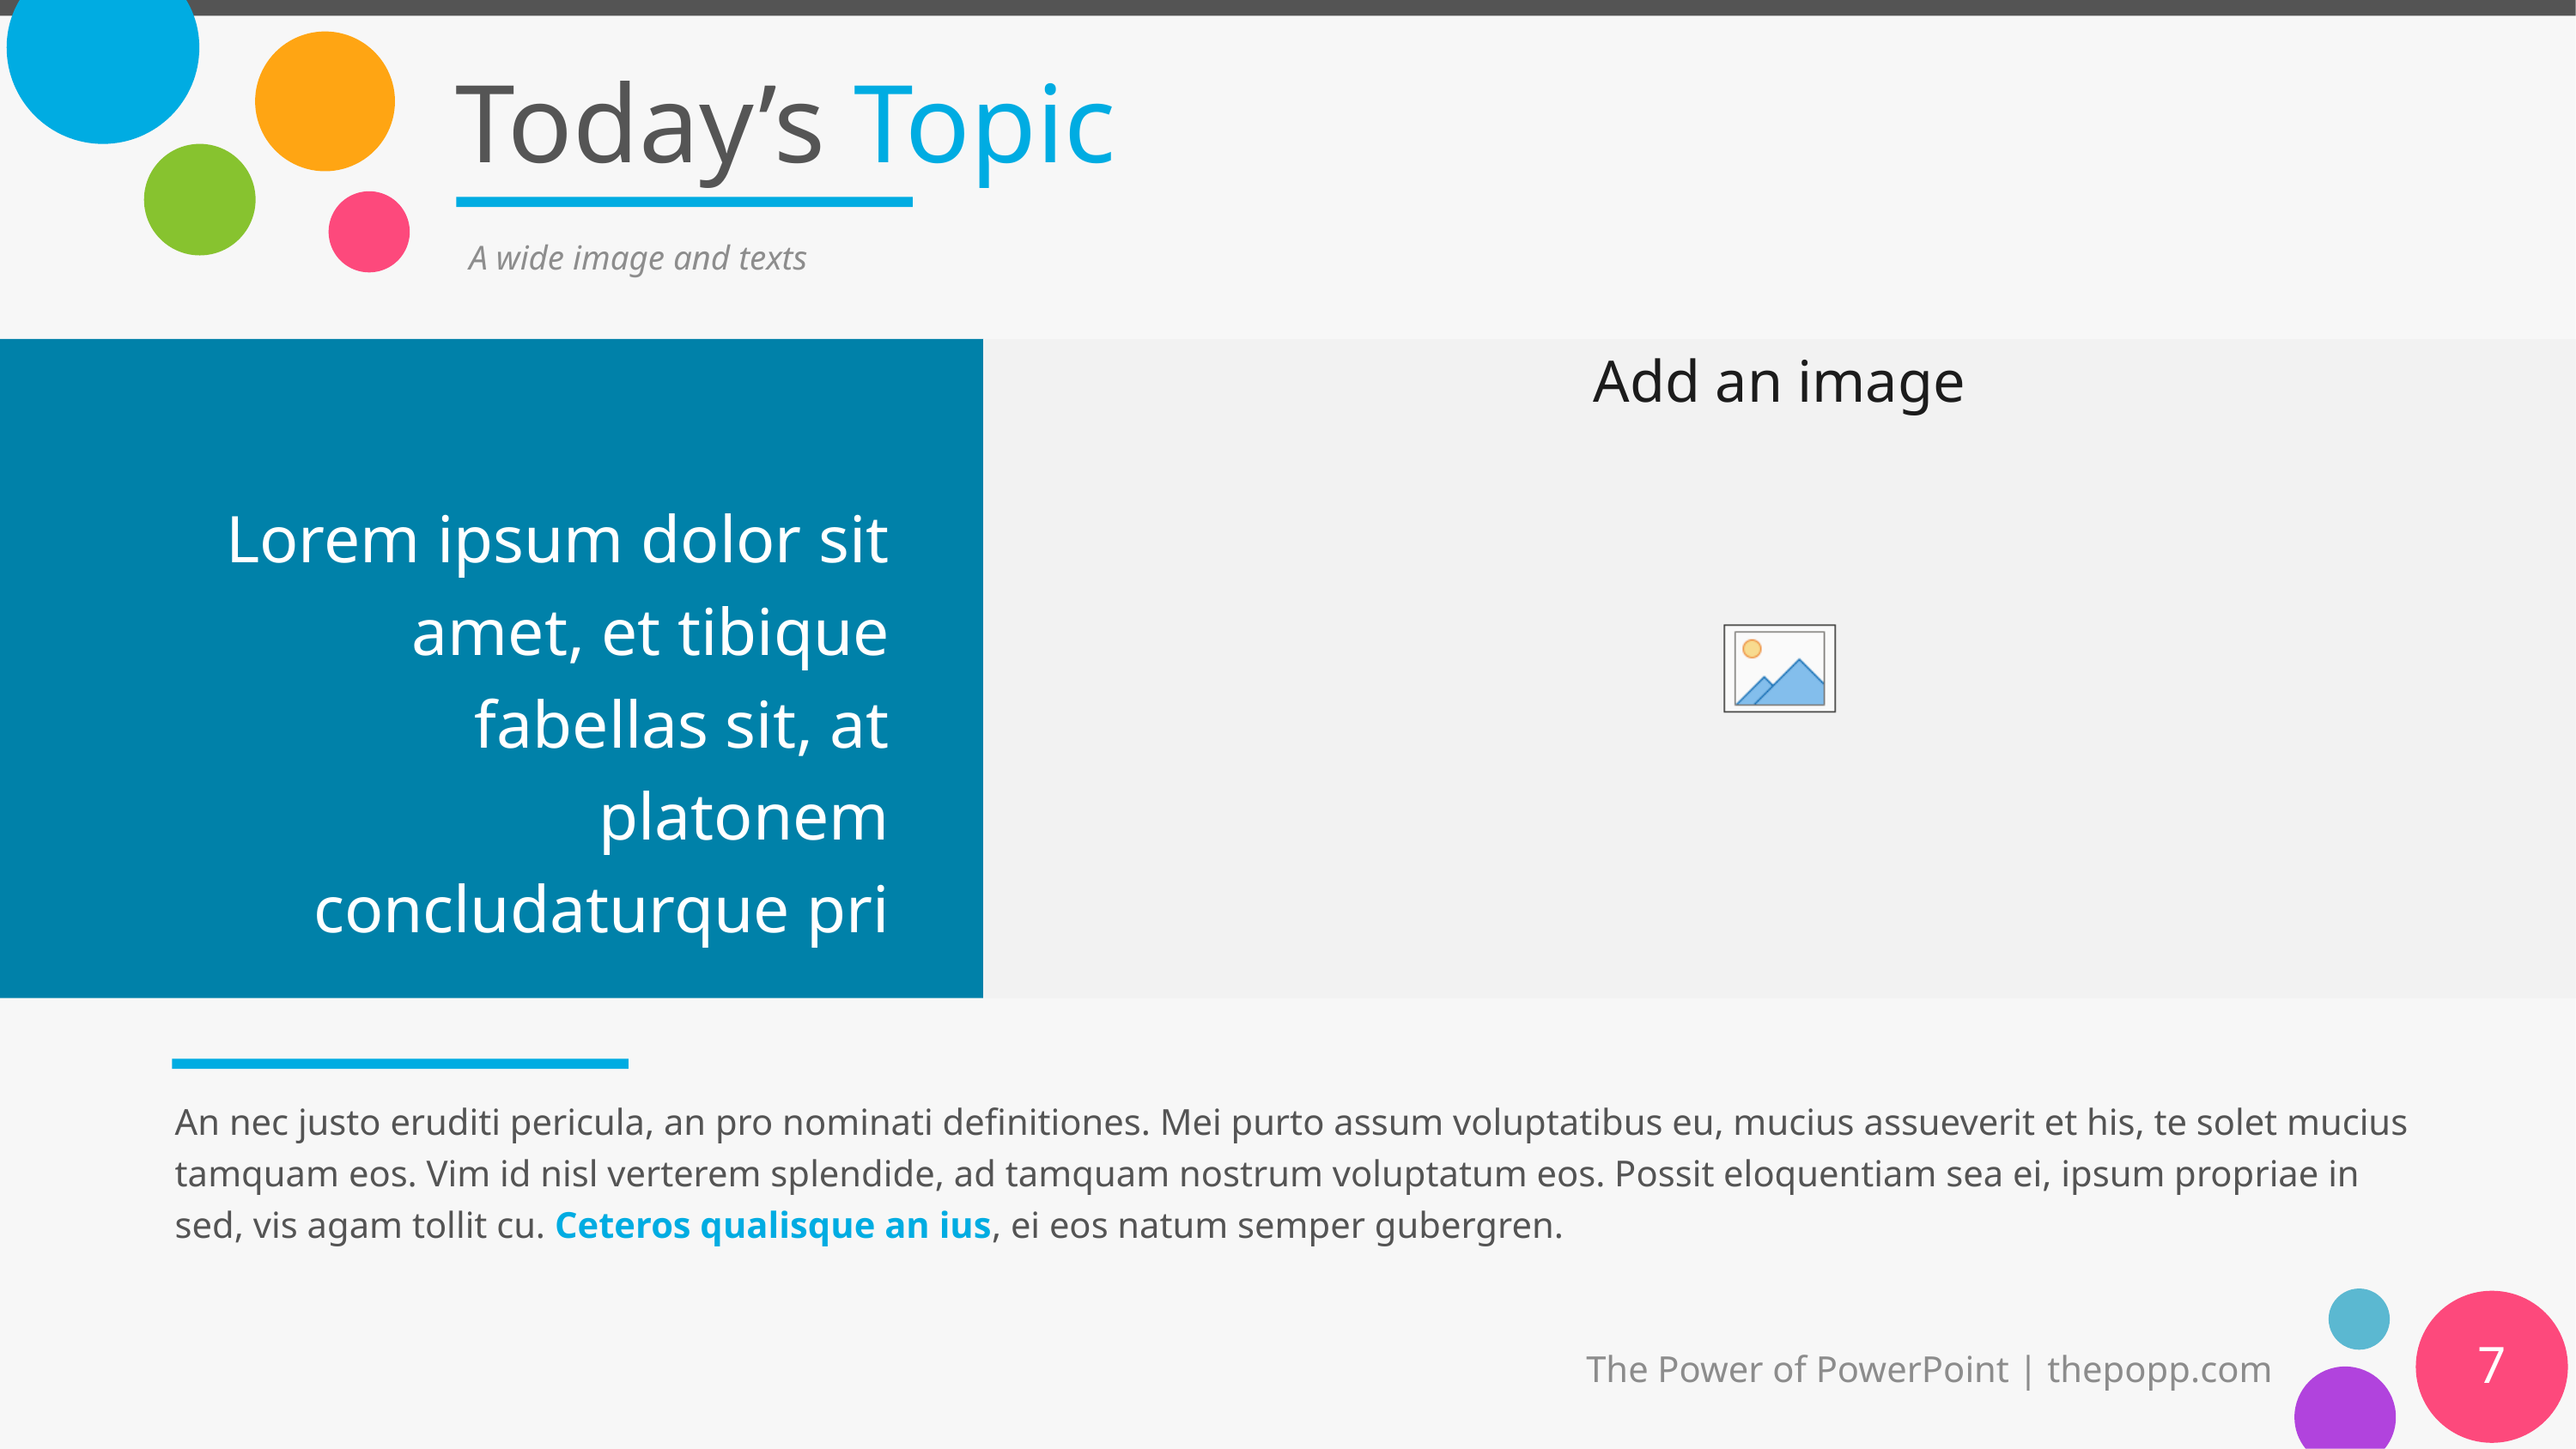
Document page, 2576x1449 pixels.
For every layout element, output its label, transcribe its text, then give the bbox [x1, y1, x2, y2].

list An nec justo eruditi pericula, an pro nominati definitiones. Mei purto assum voluptatibus eu, mucius assueverit et his, te solet mucius tamquam eos. Vim id nisl verterem splendide, ad tamquam nostrum voluptatum eos. Possit eloquentiam sea ei, ipsum propriae in sed, vis agam tollit cu. Ceteros qualisque an ius, ei eos natum semper gubergren. [151, 1079, 2434, 1295]
footer The Power of PowerPoint | thepopp.com [1479, 1332, 2296, 1410]
title Today’s Topic [433, 34, 2454, 204]
list Lorem ipsum dolor sit amet, et tibique fabellas sit, at platonem concludaturque pri [151, 389, 913, 958]
picture [984, 338, 2576, 998]
slide_number 7 [2415, 1328, 2568, 1406]
list A wide image and texts [446, 217, 2465, 288]
